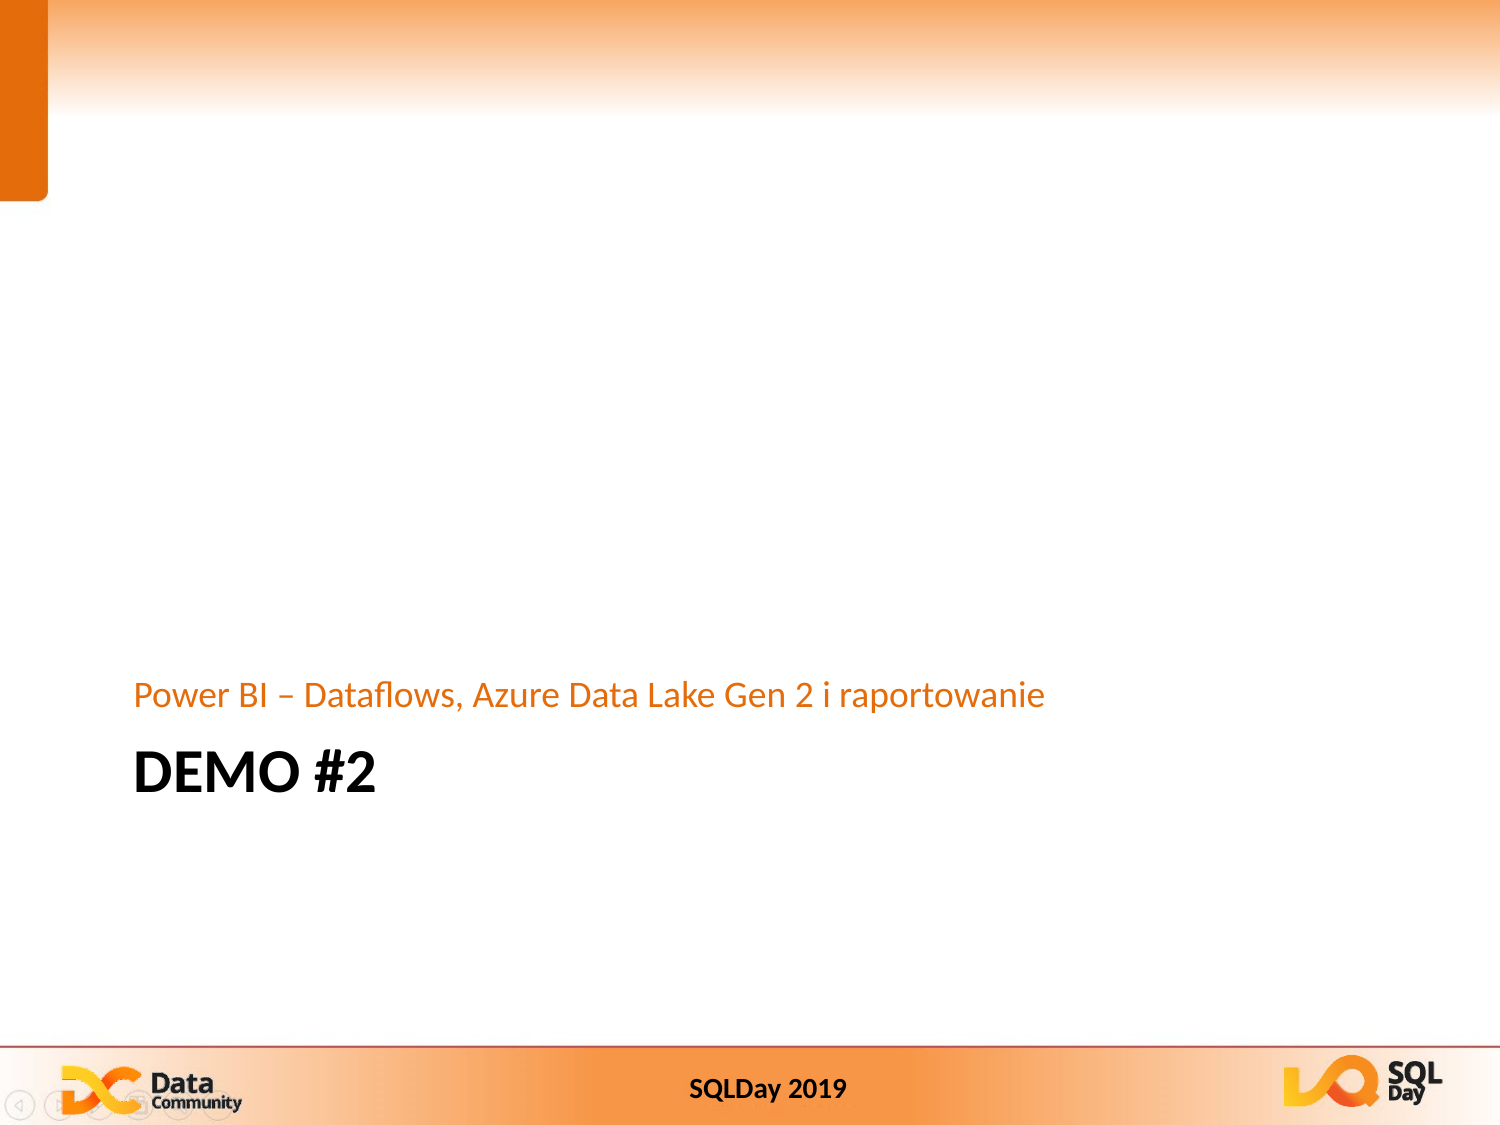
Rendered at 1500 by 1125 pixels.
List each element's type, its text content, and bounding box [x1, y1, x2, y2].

picture [0, 0, 1500, 1125]
title DEMO #2 [118, 723, 1394, 947]
list Power BI – Dataflows, Azure Data Lake Gen 2 i raportowanie [118, 476, 1394, 723]
